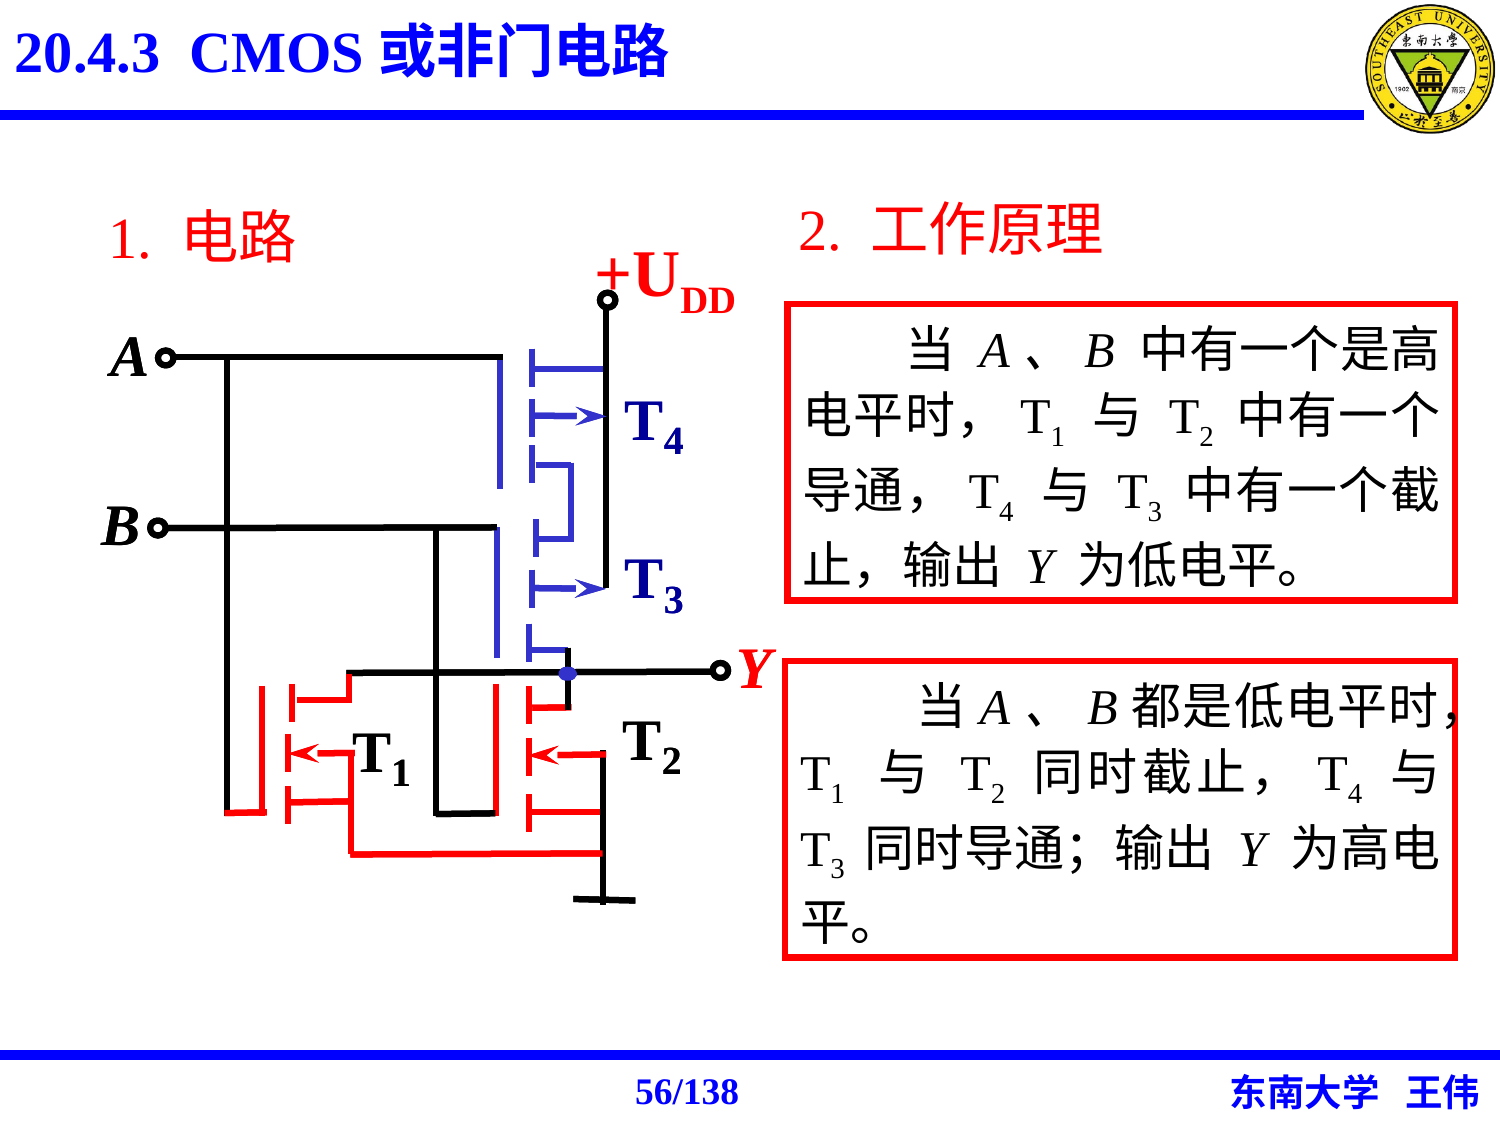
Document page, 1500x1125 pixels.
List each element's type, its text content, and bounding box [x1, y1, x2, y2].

picture [76, 289, 790, 911]
text_box 2. 工作原理 [783, 184, 1119, 270]
text_box 20.4.3 CMOS或非门电路 [0, 14, 974, 140]
text_box 当 A、B 中有一个是高电平时，T1 与 T2 中有一个导通，T4 与 T3 中有一个截止，输出 Y 为低电平。 [790, 303, 1455, 601]
text_box +UDD [579, 222, 751, 289]
picture [1360, 0, 1500, 138]
text_box 1. 电路 [93, 192, 312, 278]
text_box 当A、B都是低电平时，T1 与 T2 同时截止，T4 与 T3 同时导通；输出 Y 为高电平。 [785, 660, 1455, 958]
